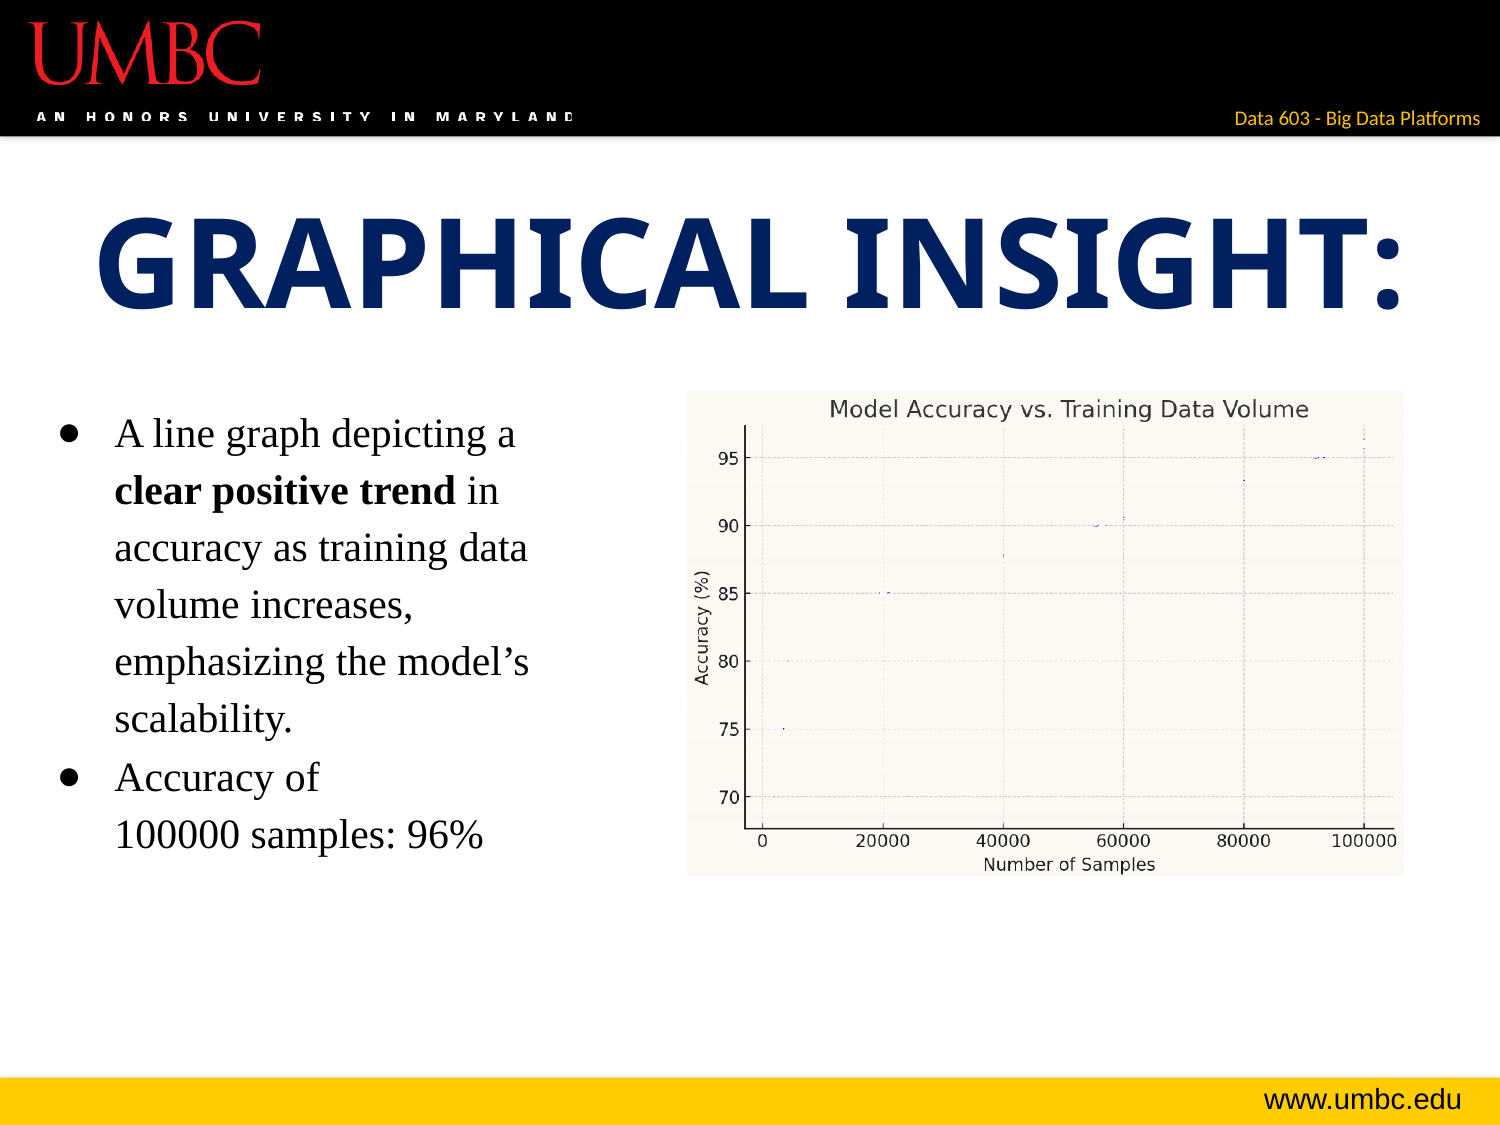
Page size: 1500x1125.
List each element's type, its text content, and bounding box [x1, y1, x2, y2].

picture [687, 391, 1404, 877]
list A line graph depicting a clear positive trend in accuracy as training data volume increases, emphasizing the model’s scalability. Accuracy of 100000 samples: 96% [39, 391, 663, 994]
title GRAPHICAL INSIGHT: [75, 165, 1425, 353]
